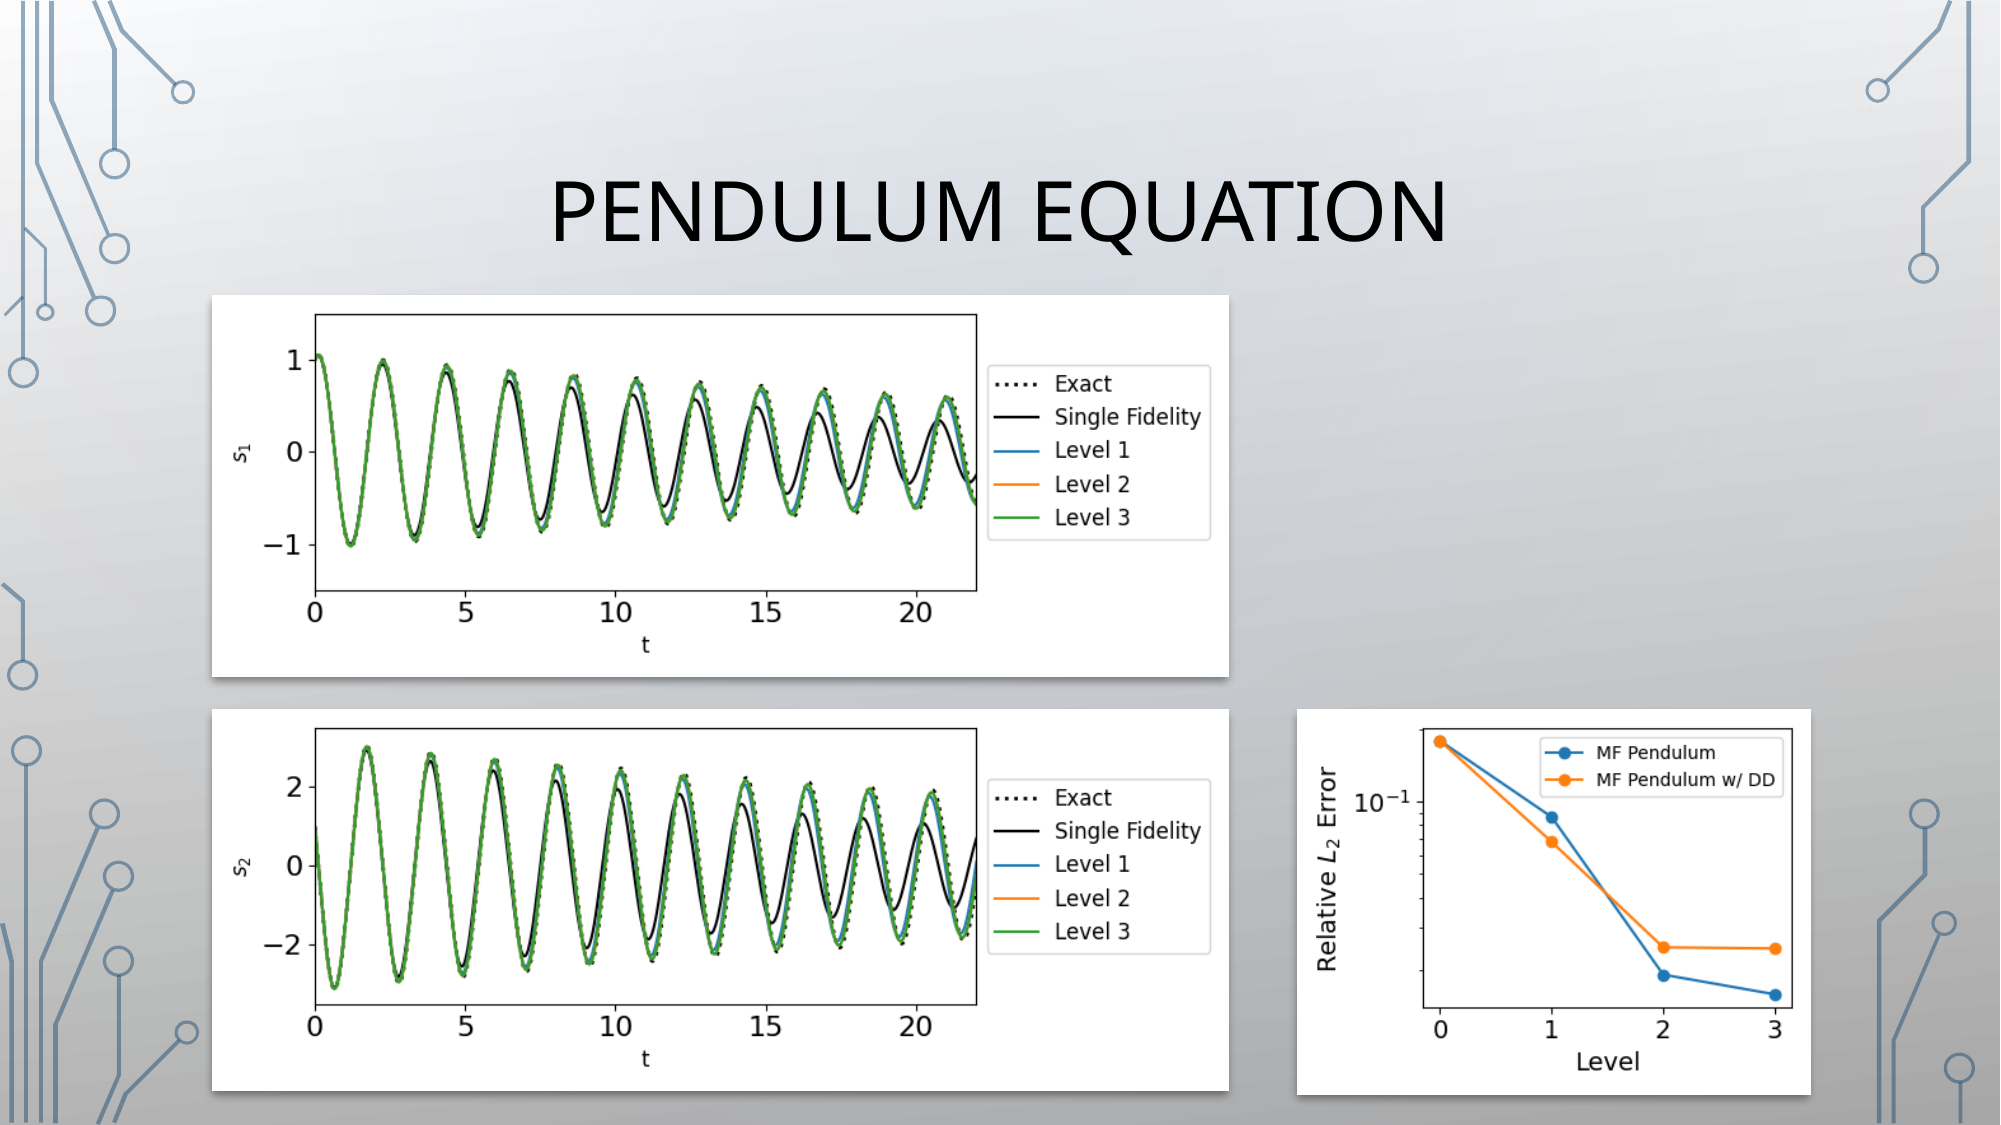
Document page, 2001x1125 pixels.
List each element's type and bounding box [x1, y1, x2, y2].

text_box [1863, 0, 1976, 1124]
picture [201, 0, 2000, 1125]
text_box [0, 0, 201, 1125]
